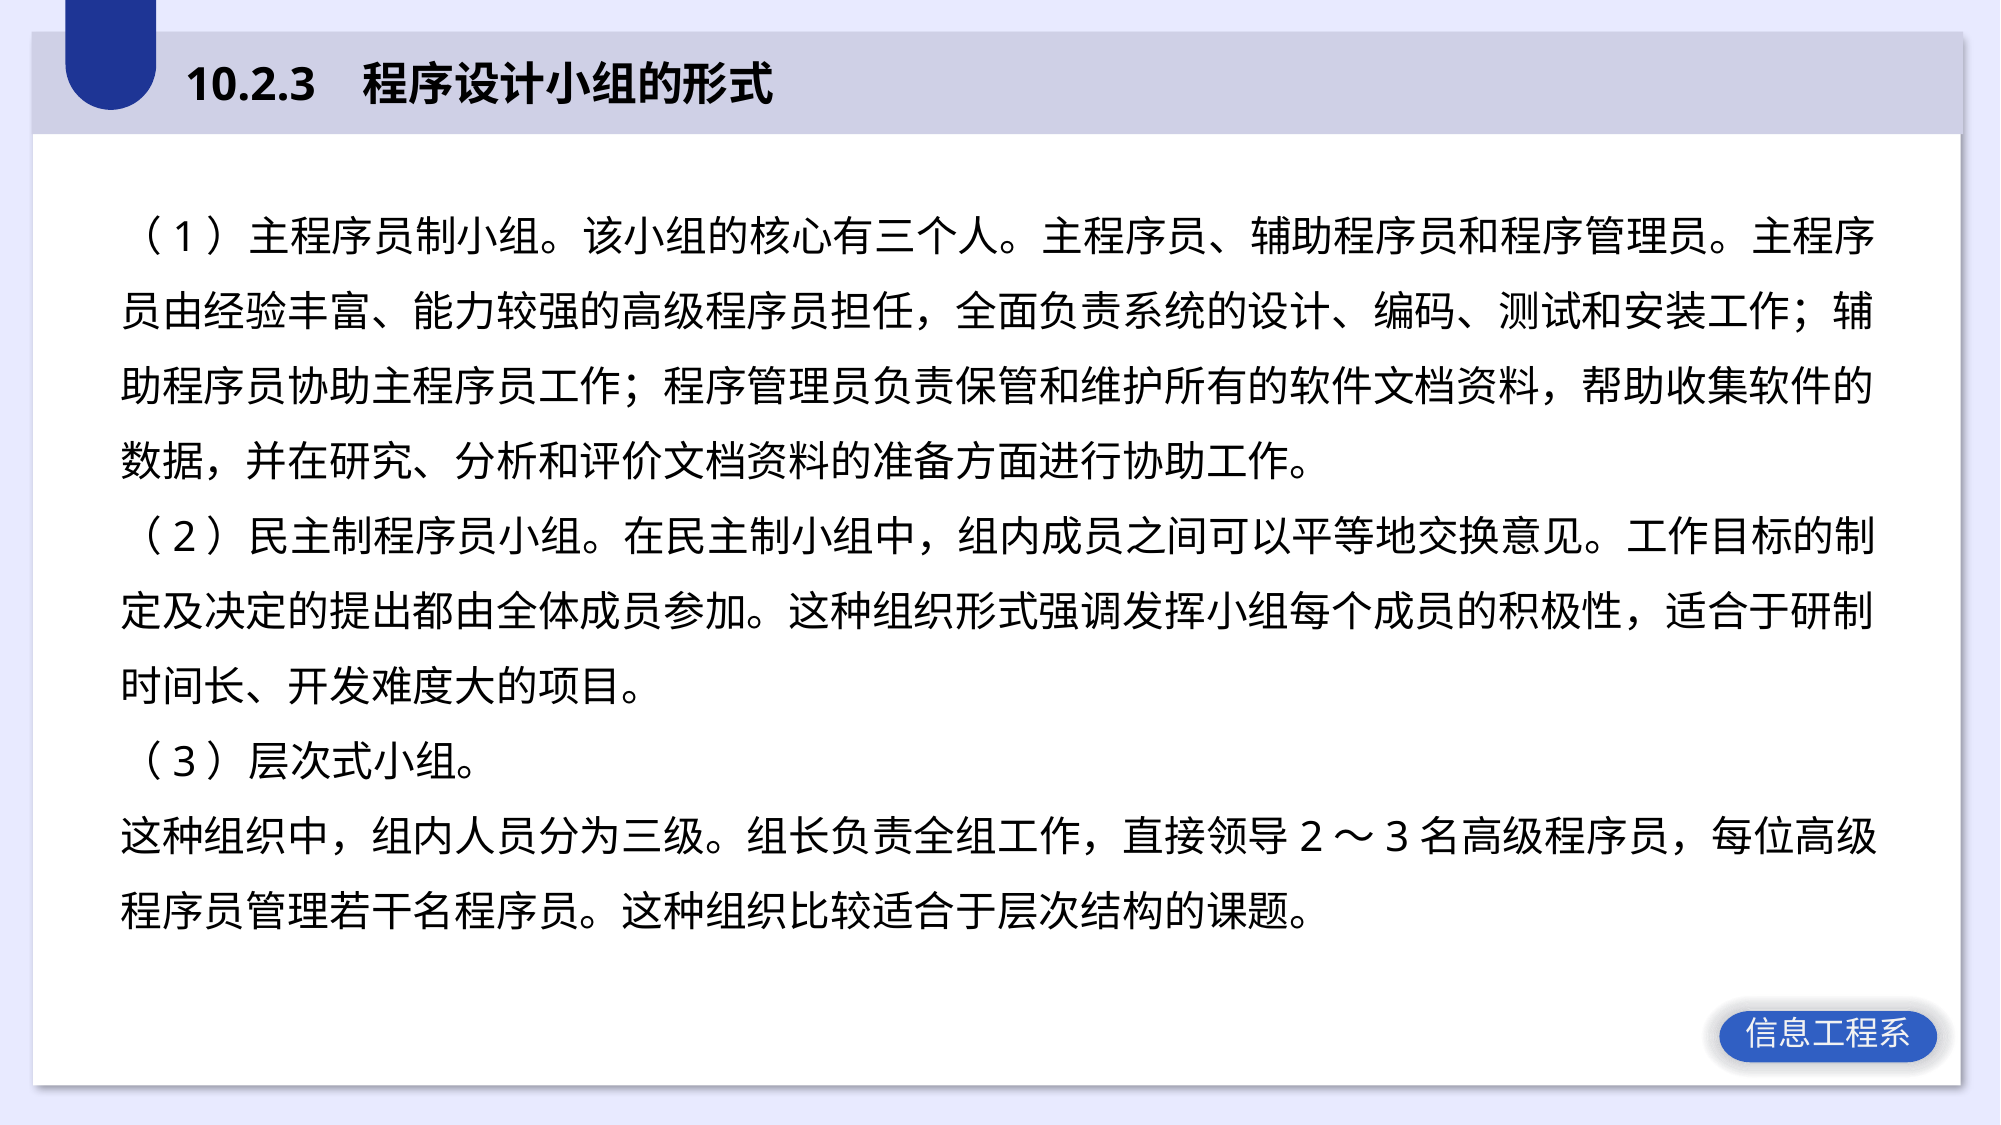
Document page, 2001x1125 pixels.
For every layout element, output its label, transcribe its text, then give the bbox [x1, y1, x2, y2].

text_box 10.2.3 程序设计小组的形式 [170, 47, 811, 117]
text_box （1）主程序员制小组。该小组的核心有三个人。主程序员、辅助程序员和程序管理员。主程序员由经验丰富、能力较强的高级程序员担任，全面负责系统的设计、编码、测试和安装工作；辅助程序员协助主程序员工作；程序管理员负责保管和维护所有的软件文档资料，帮助收集软件的数据，并在研究、分析和评价文档资料的准备方面进行协助工作。 （2）民主制程序员小组。在民主制小组中，组内成员之间可以平等地交换意见。工作目标的制定及决定的提出都由全体成员参加。这种组织形式强调发挥小组每个成员的积极性，适合于研制时间长、开发难度大的项目。 （3）层次式小组。 这种组织中，组内人员分为三级。组长负责全组工作，直接领导2～3名高级程序员，每位高级程序员管理若干名程序员。这种组织比较适合于层次结构的课题。 [105, 177, 1894, 943]
